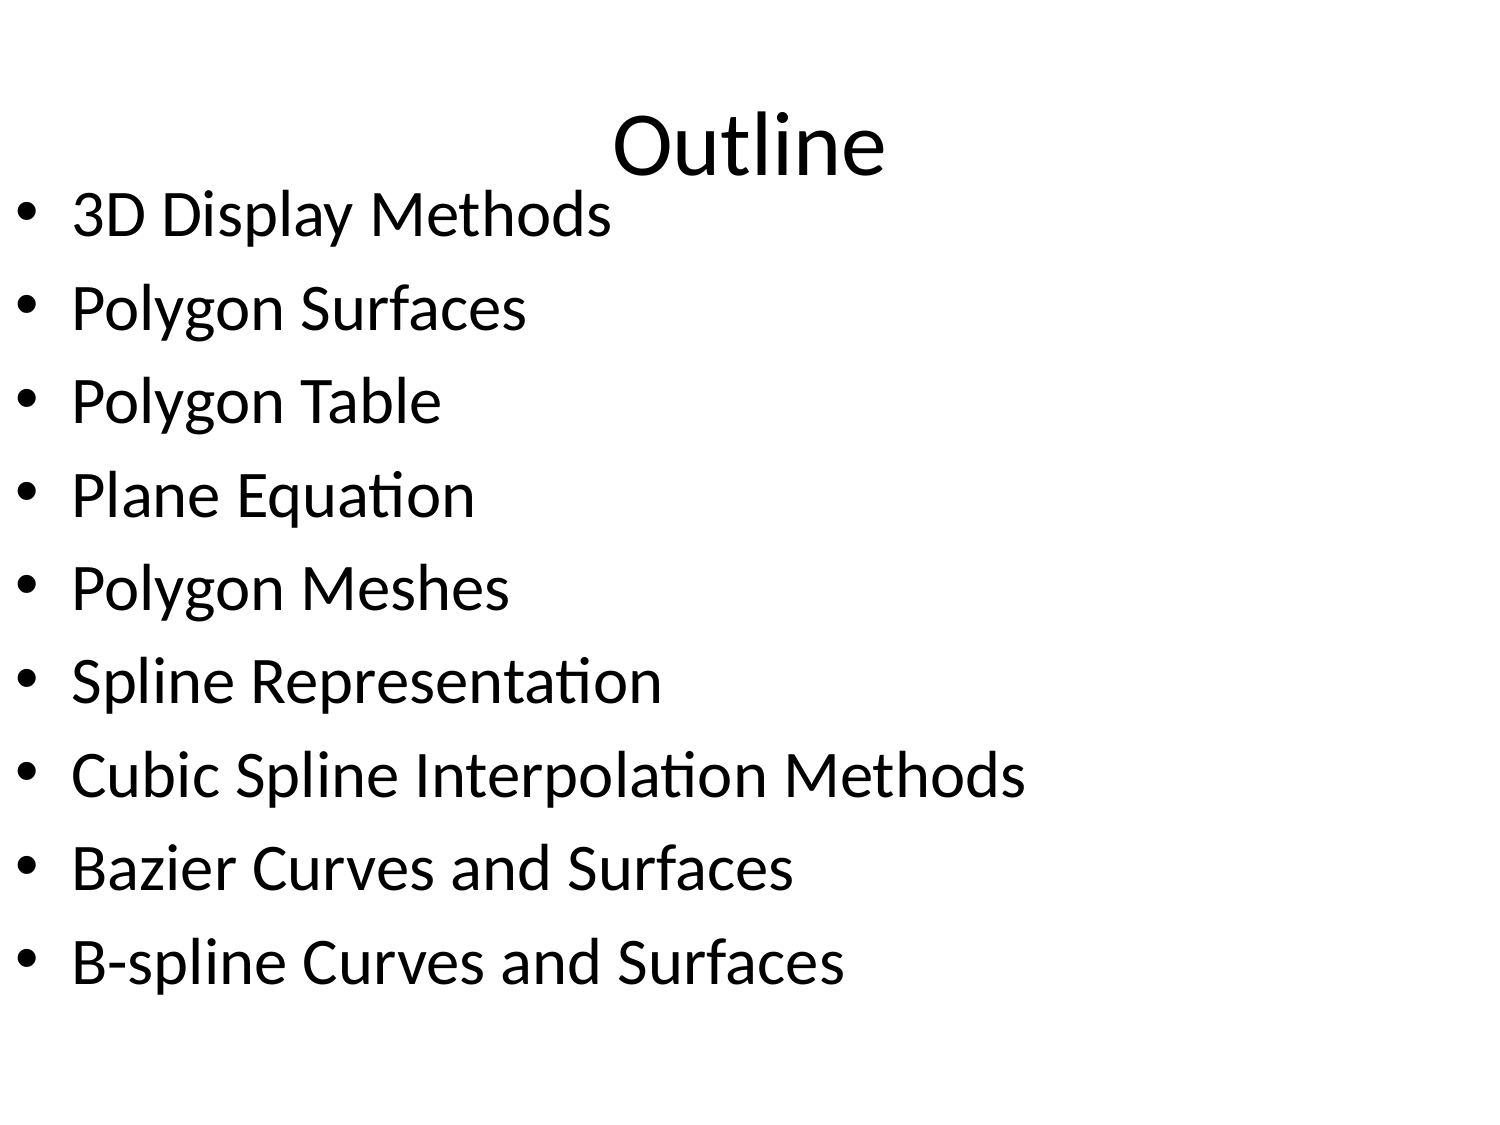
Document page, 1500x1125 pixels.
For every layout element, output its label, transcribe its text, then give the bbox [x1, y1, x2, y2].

list 3D Display Methods Polygon Surfaces Polygon Table Plane Equation Polygon Meshes Spline Representation Cubic Spline Interpolation Methods Bazier Curves and Surfaces B-spline Curves and Surfaces [0, 162, 1438, 1038]
title Outline [75, 45, 1425, 162]
